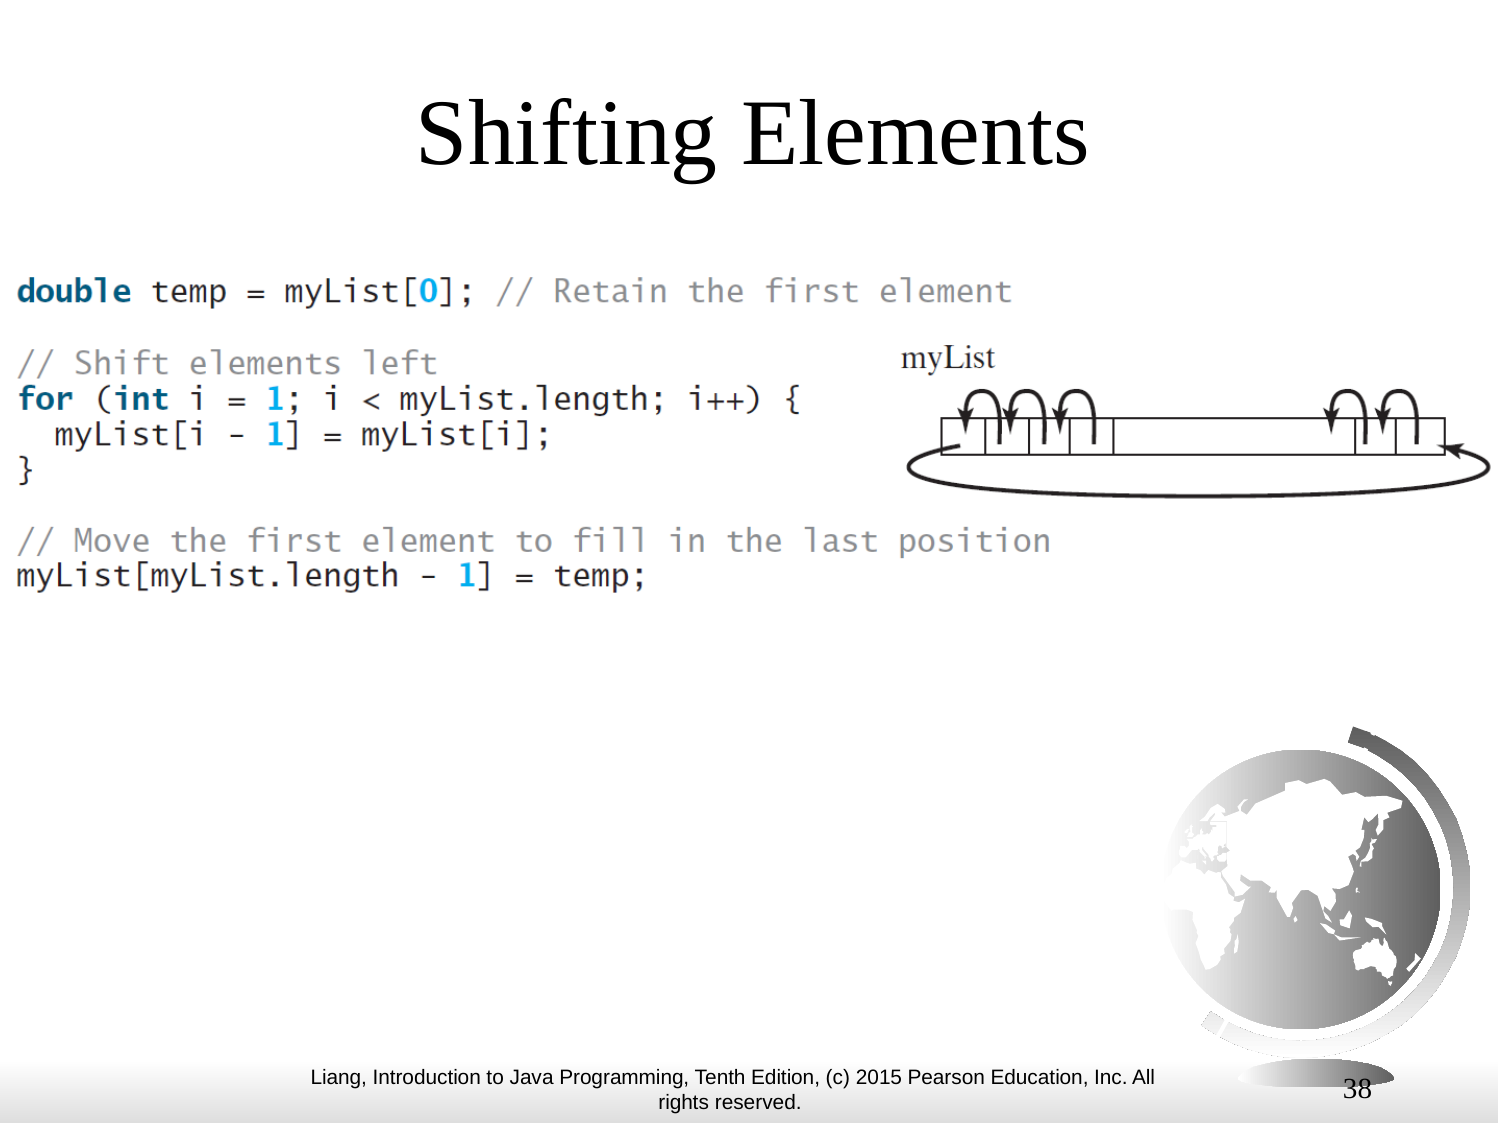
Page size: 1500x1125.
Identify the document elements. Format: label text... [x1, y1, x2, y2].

picture [8, 272, 1500, 601]
title Shifting Elements [50, 62, 1456, 191]
slide_number 38 [1074, 1049, 1388, 1125]
